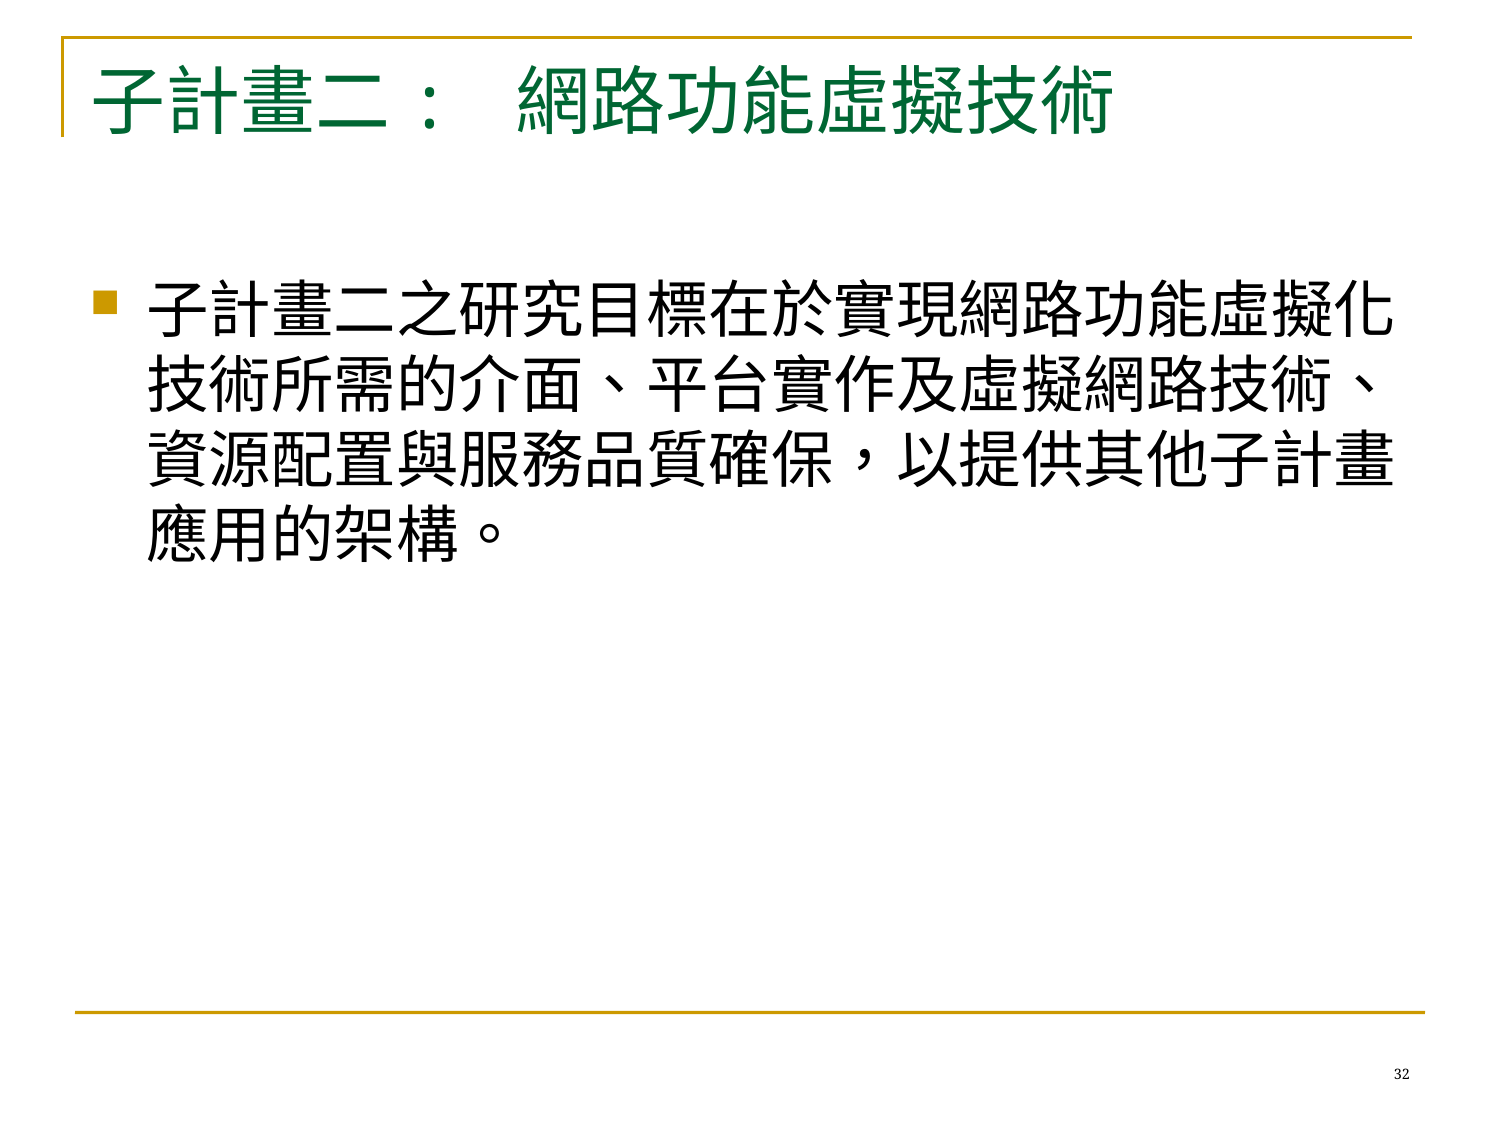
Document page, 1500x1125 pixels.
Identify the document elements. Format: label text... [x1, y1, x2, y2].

list 子計畫二之研究目標在於實現網路功能虛擬化技術所需的介面、平台實作及虛擬網路技術、資源配置與服務品質確保，以提供其他子計畫應用的架構。 [75, 262, 1425, 1006]
title 子計畫二: 網路功能虛擬技術 [75, 45, 1425, 233]
slide_number 32 [1074, 1023, 1426, 1100]
